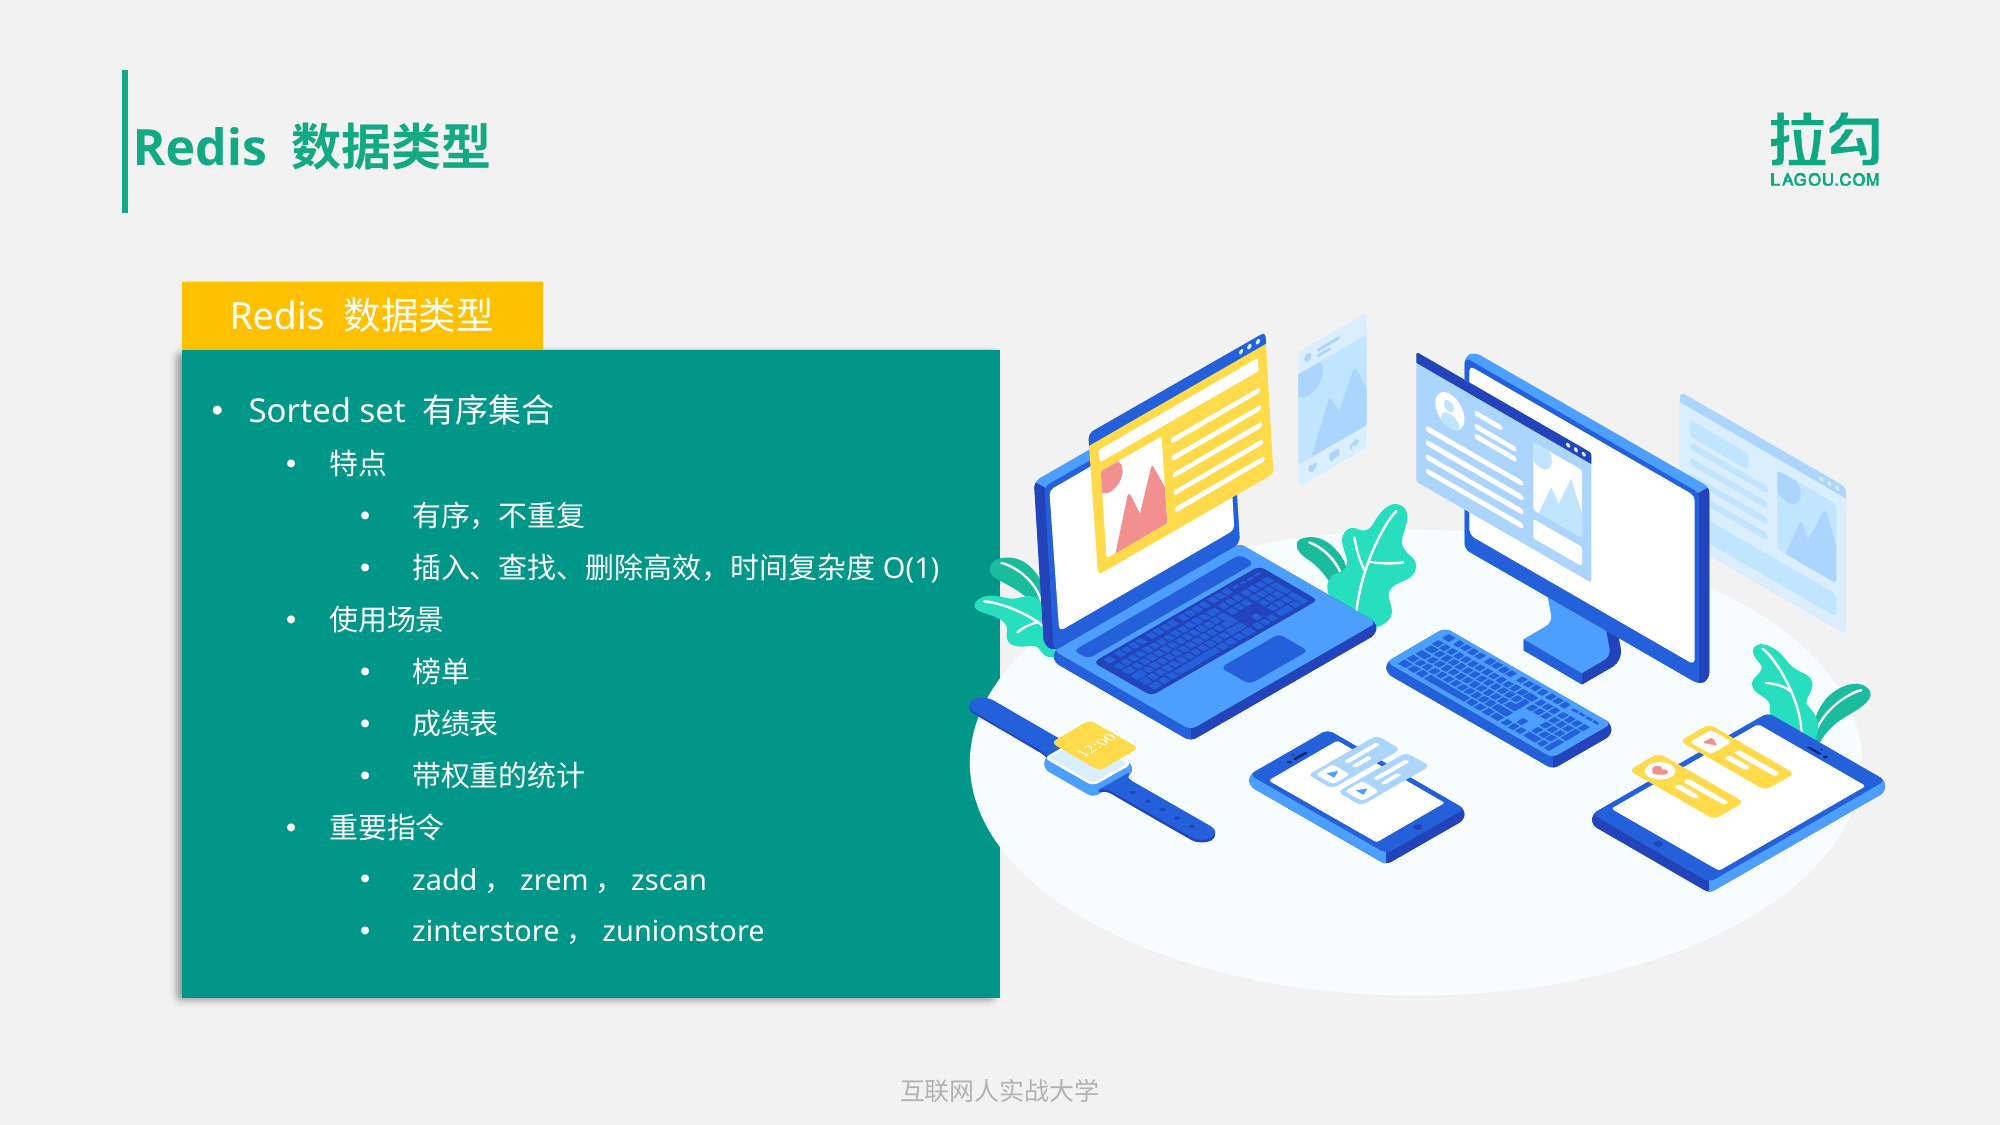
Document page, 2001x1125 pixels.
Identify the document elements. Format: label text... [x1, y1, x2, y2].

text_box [181, 281, 544, 351]
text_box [926, 313, 1906, 996]
title Redis 数据类型 [124, 39, 1851, 259]
picture [1851, 112, 1879, 186]
text_box [182, 349, 1000, 998]
text_box Sorted set 有序集合 特点 有序，不重复 插入、查找、删除高效，时间复杂度O(1) 使用场景 榜单 成绩表 带权重的统计 重要指令 zadd，zrem，zscan zinterstore，zunionstore [204, 386, 926, 964]
